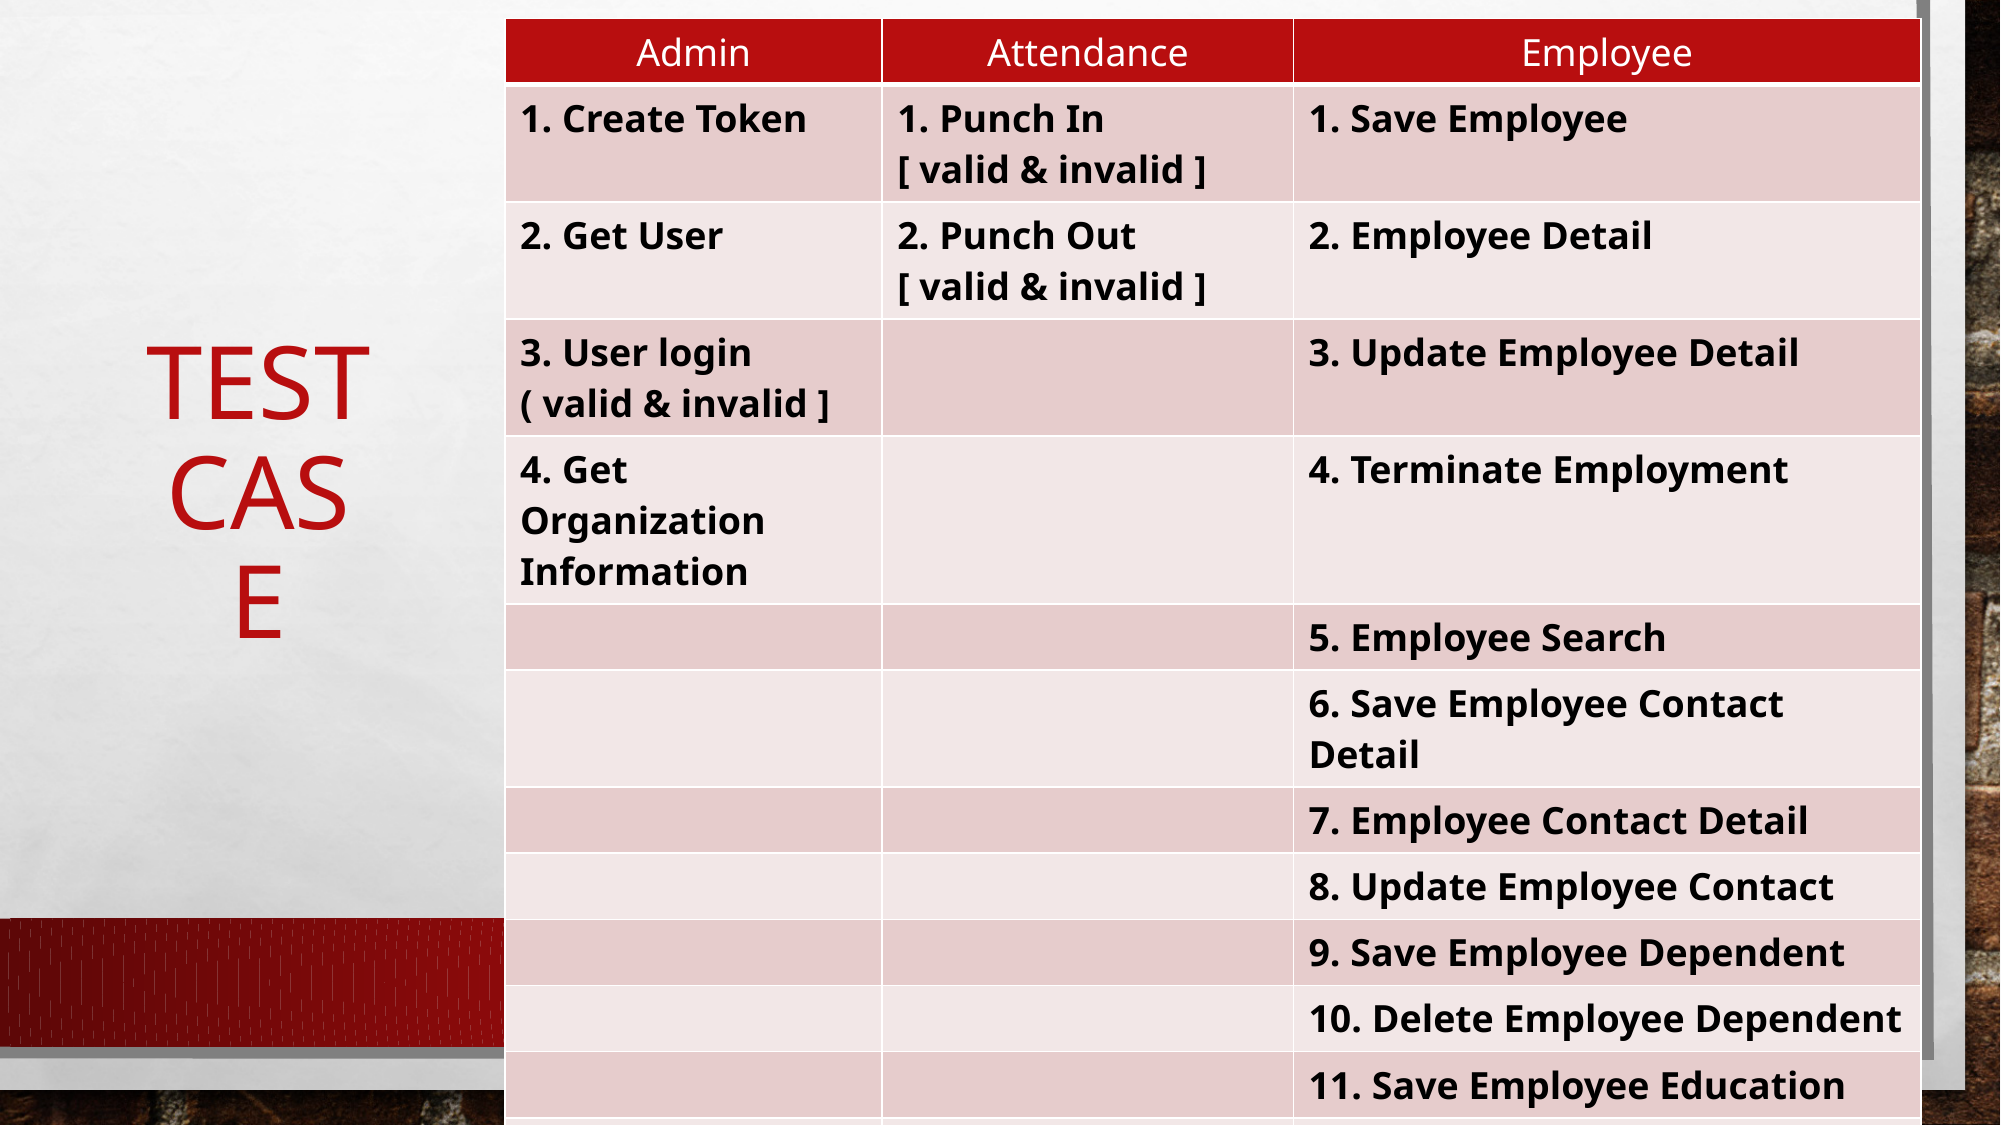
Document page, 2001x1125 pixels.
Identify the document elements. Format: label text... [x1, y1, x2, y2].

table_cell [506, 788, 881, 852]
table_cell 1. Punch In [ valid & invalid ] [883, 87, 1293, 201]
picture [0, 1090, 504, 1125]
table_cell [883, 1052, 1293, 1117]
table_cell [883, 437, 1293, 603]
title TesT Case [125, 288, 391, 704]
picture [1922, 0, 2000, 1125]
table_cell [883, 671, 1293, 786]
table_cell 12. Employee Education [ valid & invalid ] [1294, 1119, 1920, 1125]
table_cell 3. User login ( valid & invalid ] [506, 320, 881, 435]
table_cell 7. Employee Contact Detail [1294, 788, 1920, 852]
table_cell [883, 986, 1293, 1051]
table_cell [506, 854, 881, 919]
table_cell 6. Save Employee Contact Detail [1294, 671, 1920, 786]
table_cell 1. Save Employee [1294, 87, 1920, 201]
table_cell [883, 788, 1293, 852]
table_cell [883, 1119, 1293, 1125]
table_cell 9. Save Employee Dependent [1294, 920, 1920, 985]
table_cell [883, 605, 1293, 669]
table_cell [506, 986, 881, 1051]
table_cell 1. Create Token [506, 87, 881, 201]
table_cell 4. Terminate Employment [1294, 437, 1920, 603]
table_cell 2. Punch Out [ valid & invalid ] [883, 203, 1293, 318]
table_cell [506, 920, 881, 985]
table_header Employee [1294, 19, 1920, 82]
table_cell 4. Get Organization Information [506, 437, 881, 603]
table_header Admin [506, 19, 881, 82]
table_cell [883, 920, 1293, 985]
table_cell 3. Update Employee Detail [1294, 320, 1920, 435]
table_cell 10. Delete Employee Dependent [1294, 986, 1920, 1051]
table_cell [506, 1119, 881, 1125]
table_cell 2. Get User [506, 203, 881, 318]
table_header Attendance [883, 19, 1293, 82]
table_cell [883, 320, 1293, 435]
table_cell 5. Employee Search [1294, 605, 1920, 669]
table_cell [883, 854, 1293, 919]
table_cell [506, 1052, 881, 1117]
table_cell 11. Save Employee Education [1294, 1052, 1920, 1117]
table_cell 8. Update Employee Contact [1294, 854, 1920, 919]
table_cell [506, 605, 881, 669]
table_cell [506, 671, 881, 786]
table_cell 2. Employee Detail [1294, 203, 1920, 318]
